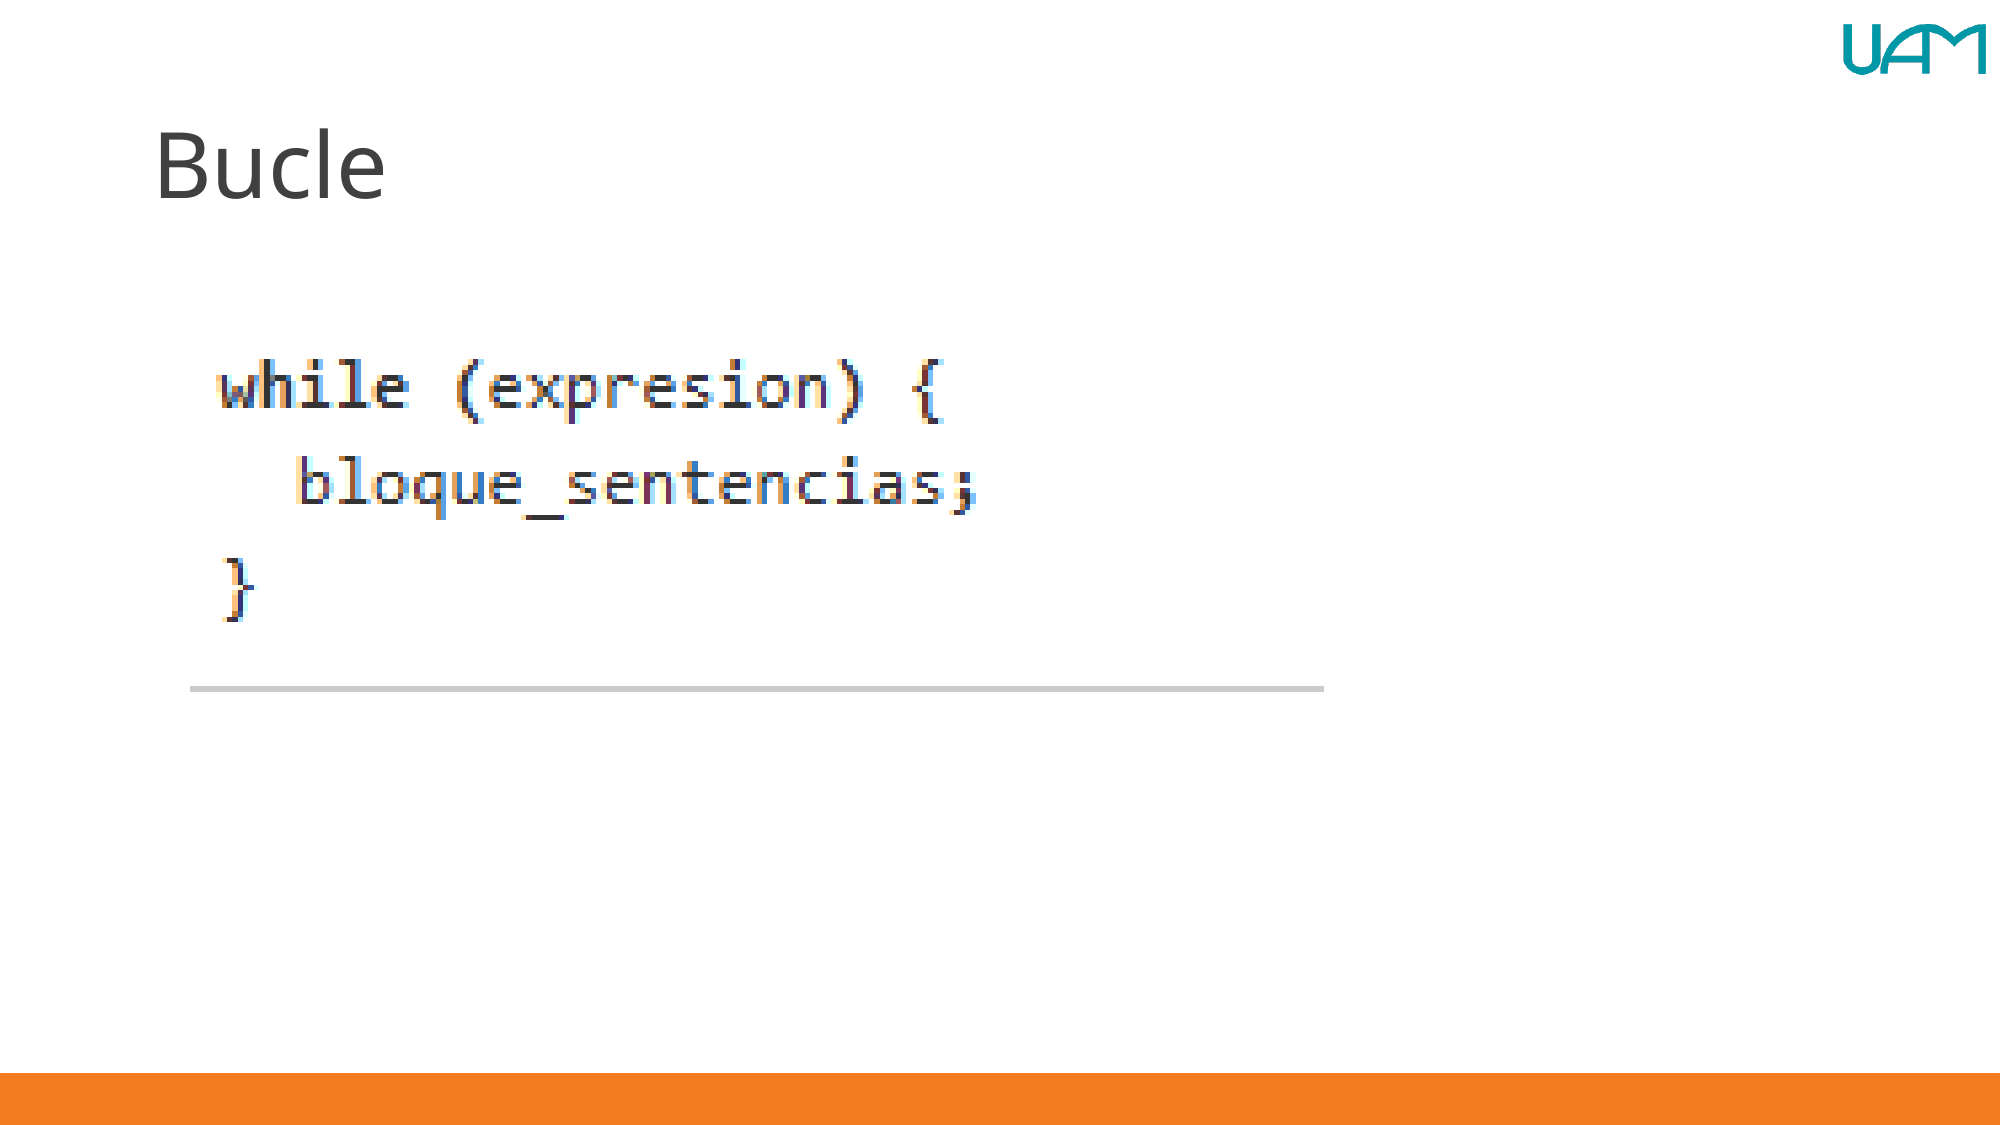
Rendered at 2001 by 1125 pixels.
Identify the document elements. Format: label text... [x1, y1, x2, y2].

picture [1829, 1, 2000, 97]
title Bucle [137, 59, 1863, 278]
picture [190, 317, 1324, 703]
